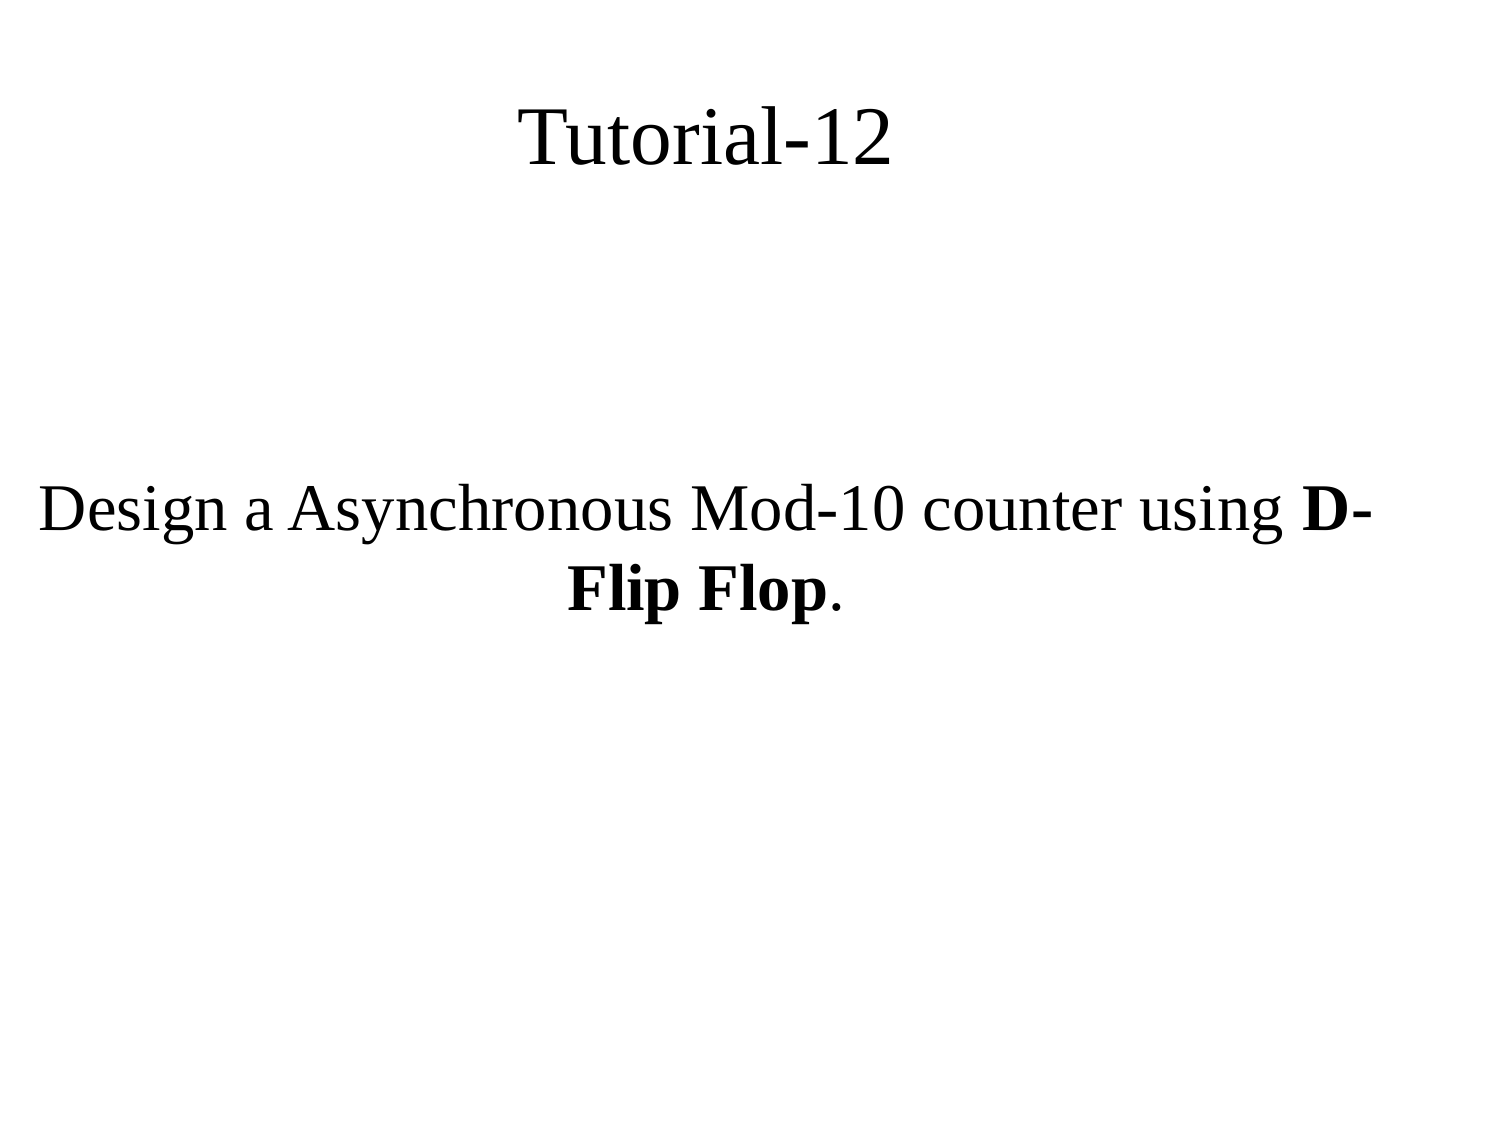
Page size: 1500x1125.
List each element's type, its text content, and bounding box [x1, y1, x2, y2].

subtitle Design a Asynchronous Mod-10 counter using D- Flip Flop. [18, 456, 1394, 669]
title Tutorial-12 [399, 75, 1013, 188]
